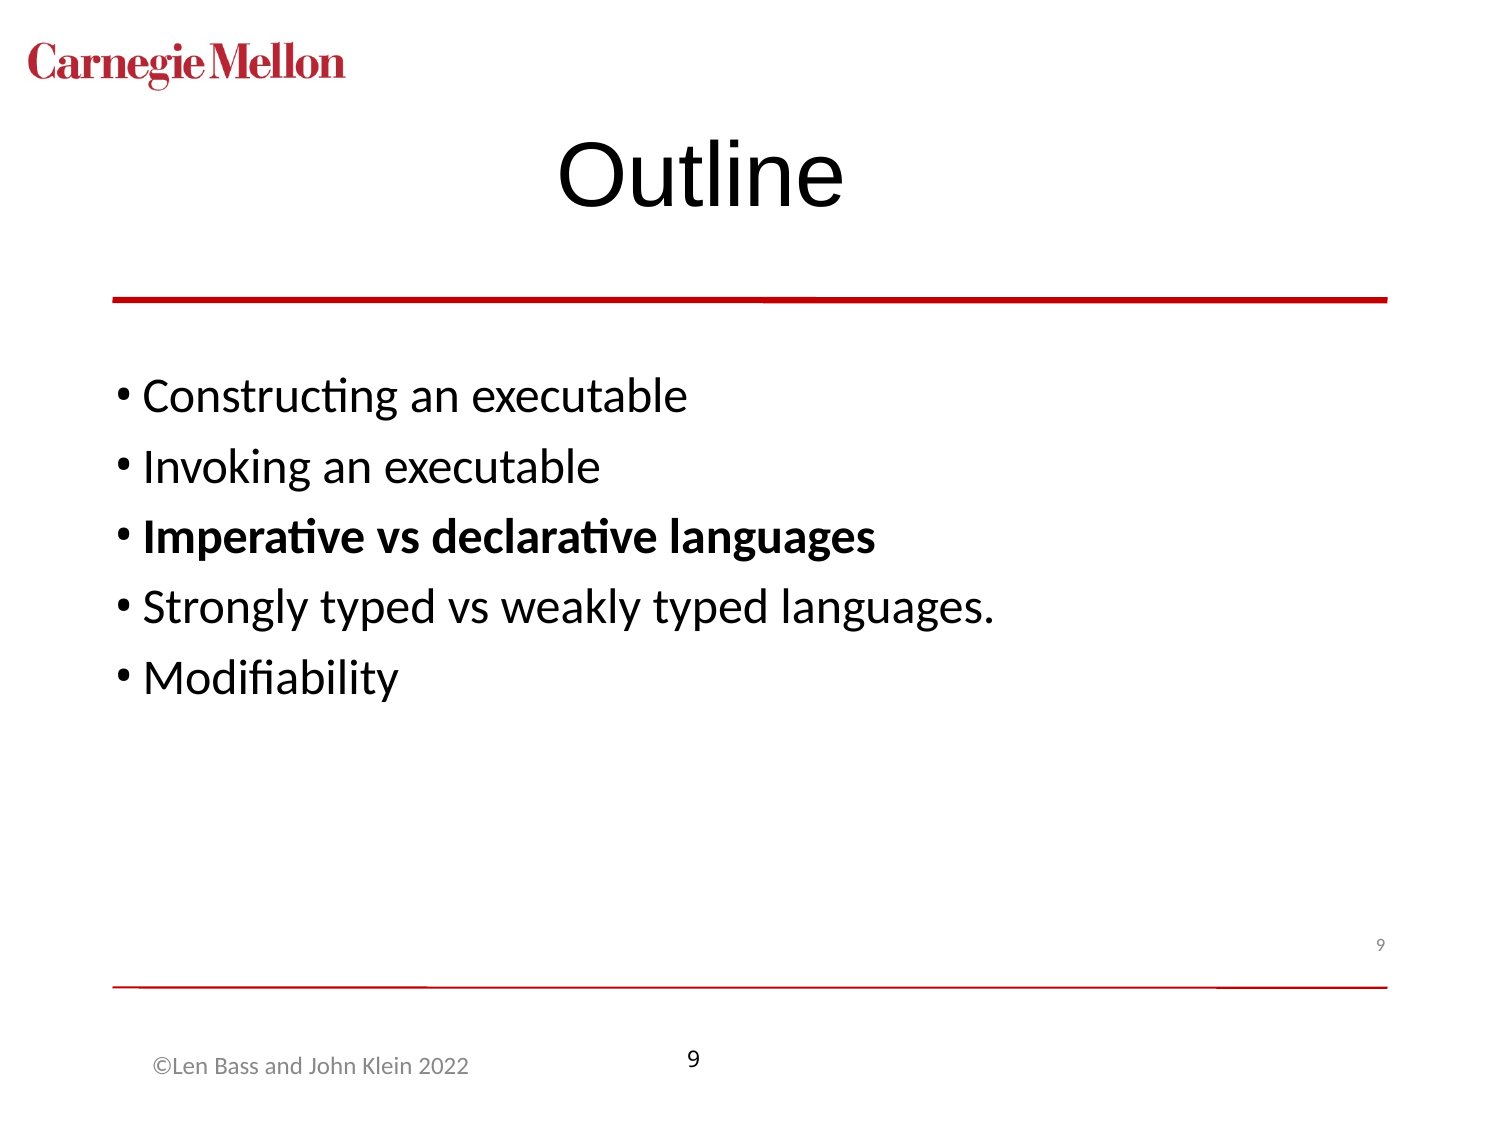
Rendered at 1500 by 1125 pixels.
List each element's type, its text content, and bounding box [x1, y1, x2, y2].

footer ©Len Bass and John Klein 2022 [150, 1060, 472, 1090]
title Outline [412, 74, 989, 264]
text_box 9 [1371, 935, 1391, 956]
picture [24, 37, 349, 92]
text_box Constructing an executable Invoking an executable Imperative vs declarative languages Strongly typed vs weakly typed languages. Modifiability [112, 350, 1063, 705]
